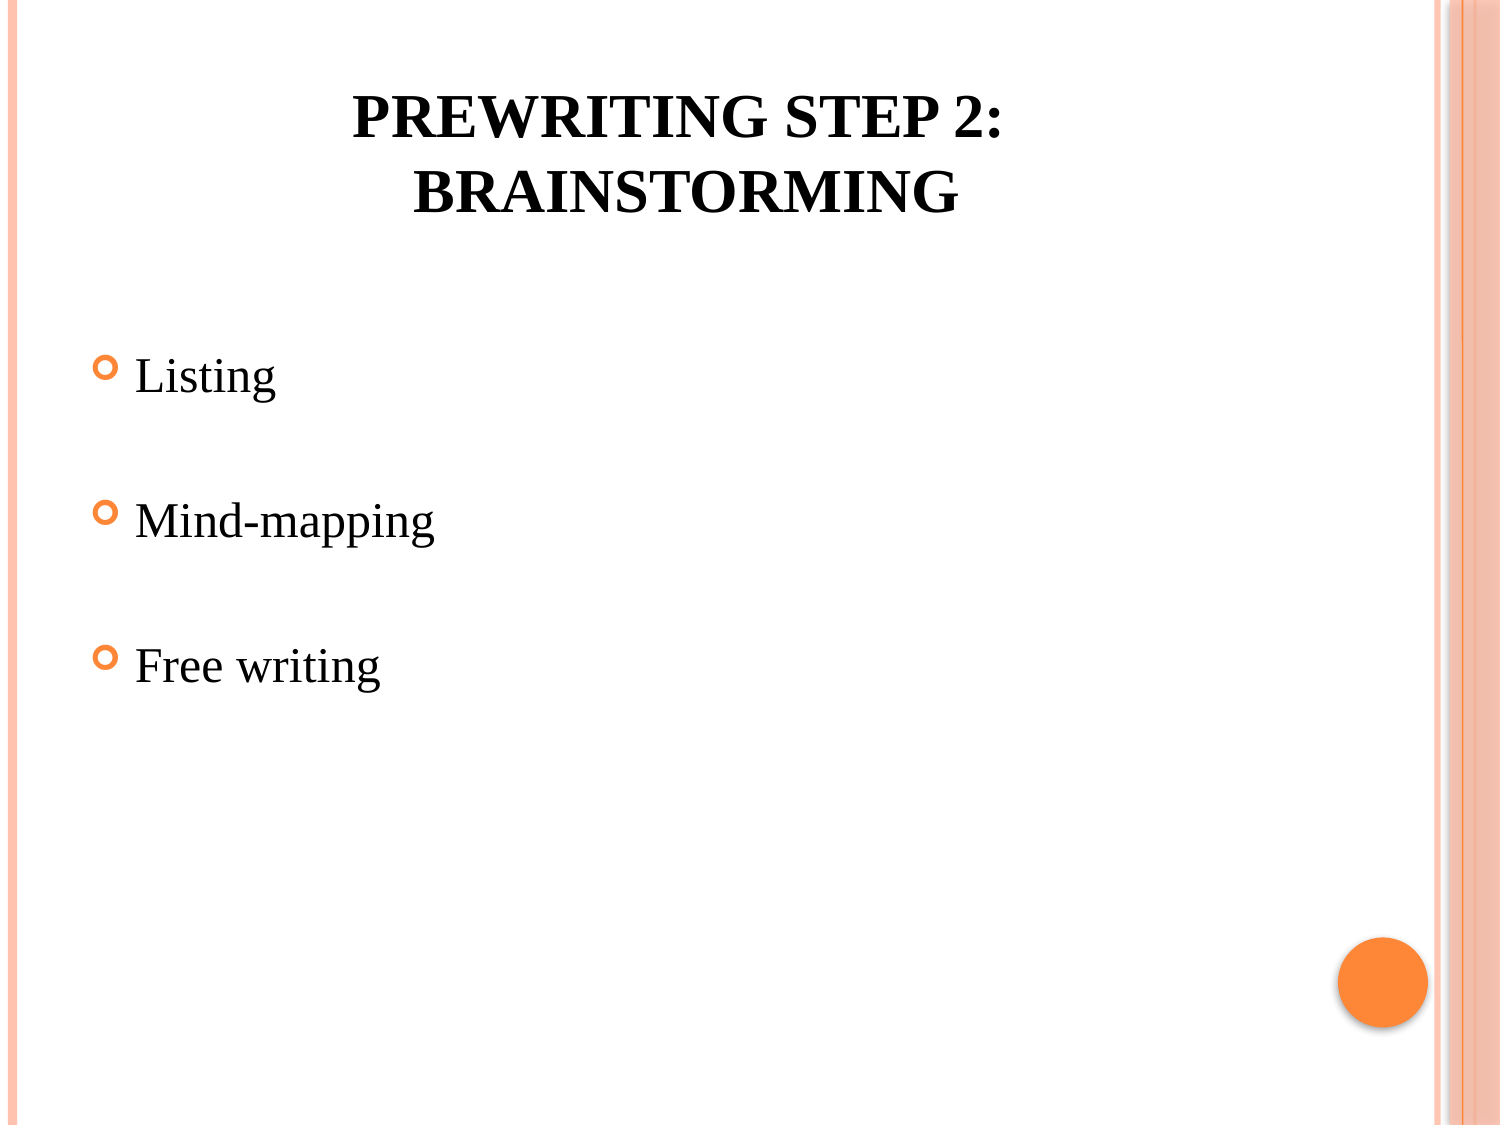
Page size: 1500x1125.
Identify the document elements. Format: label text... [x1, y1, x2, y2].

title Prewriting Step 2: Brainstorming [75, 45, 1300, 233]
list Listing Mind-mapping Free writing [75, 262, 1300, 1062]
